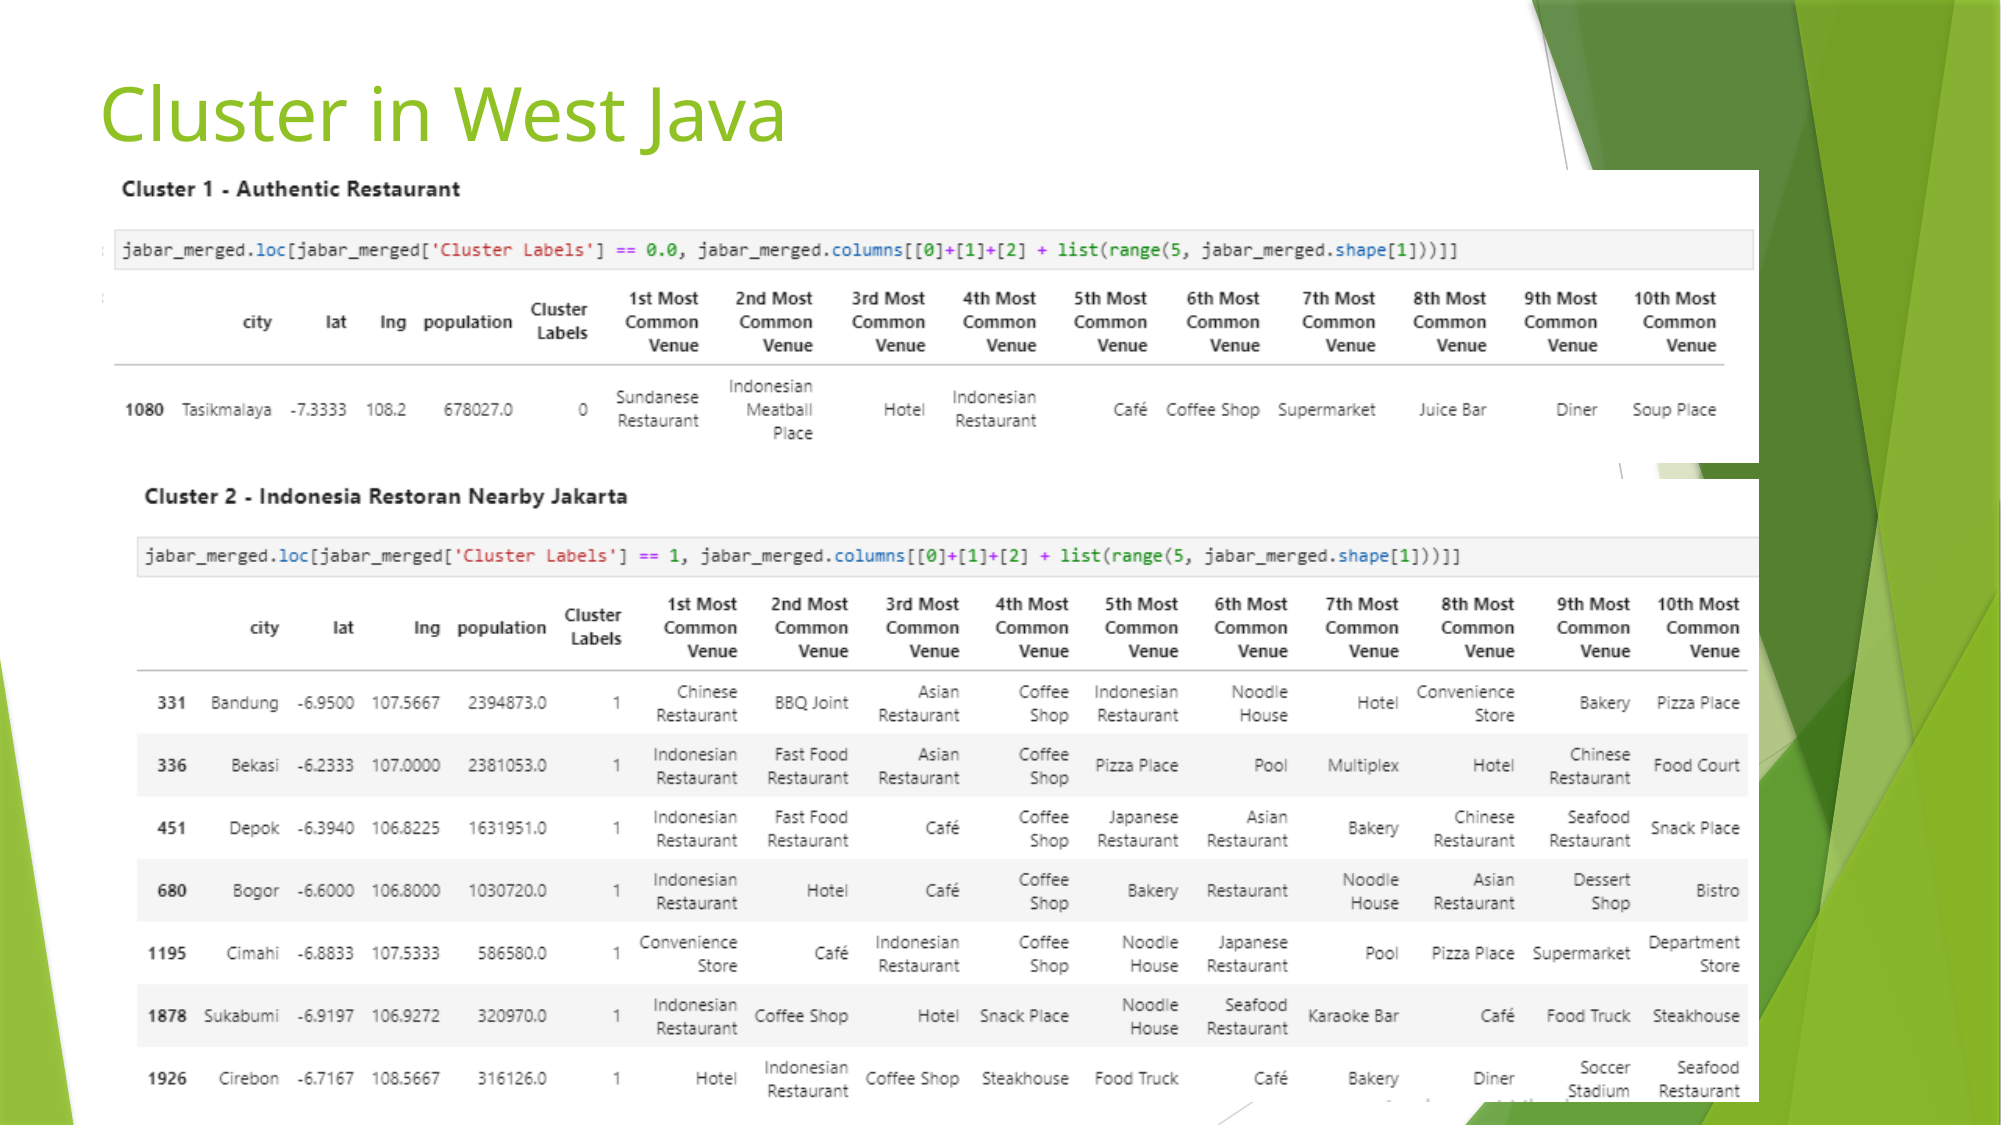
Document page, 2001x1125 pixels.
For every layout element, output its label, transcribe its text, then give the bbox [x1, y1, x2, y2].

picture [131, 478, 1759, 1102]
text_box Cluster in West Java [84, 59, 1585, 194]
picture [101, 169, 1759, 464]
